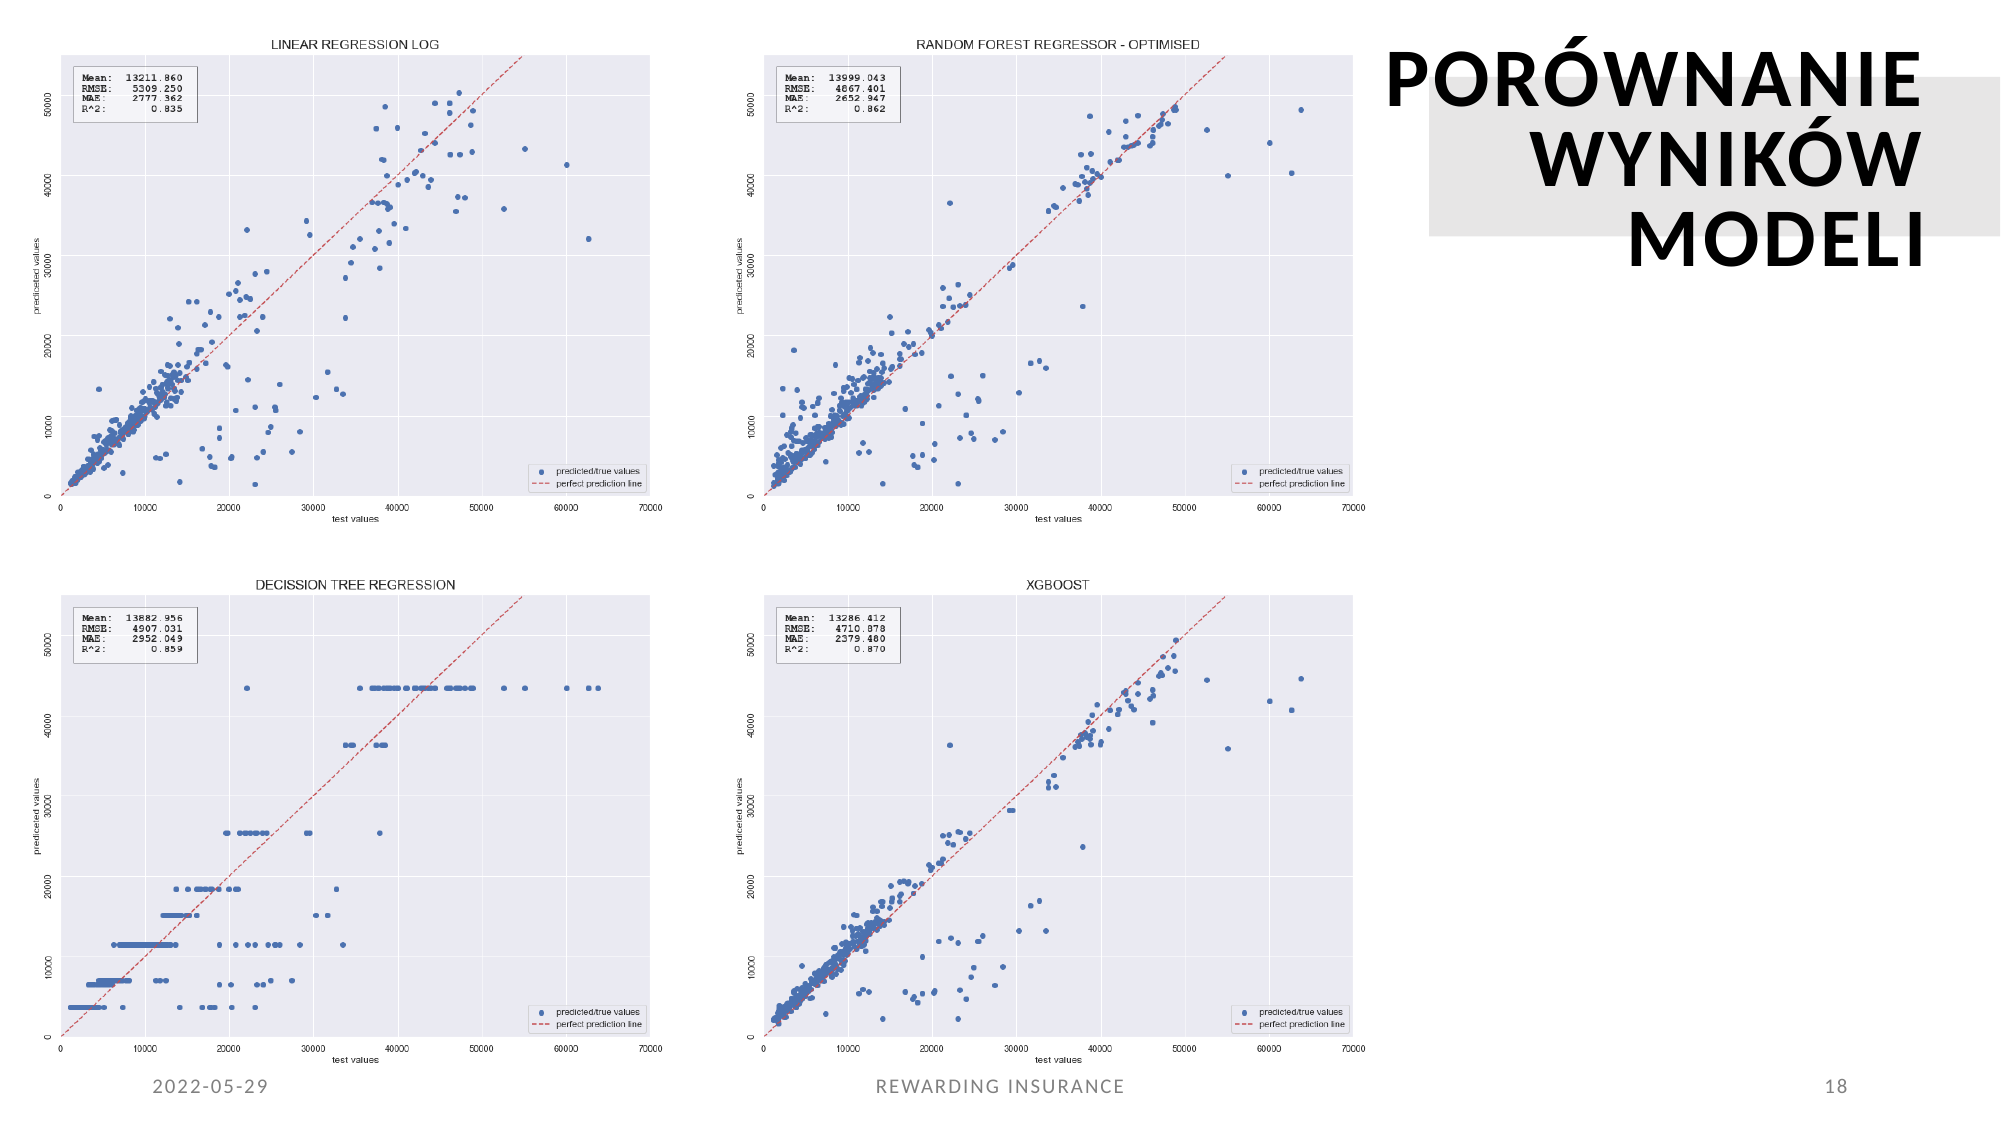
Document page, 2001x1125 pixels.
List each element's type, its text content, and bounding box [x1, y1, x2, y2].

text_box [0, 0, 1429, 1110]
slide_number 18 [1429, 1068, 1863, 1103]
title Porównanie wyników modeli [1429, 108, 1942, 218]
